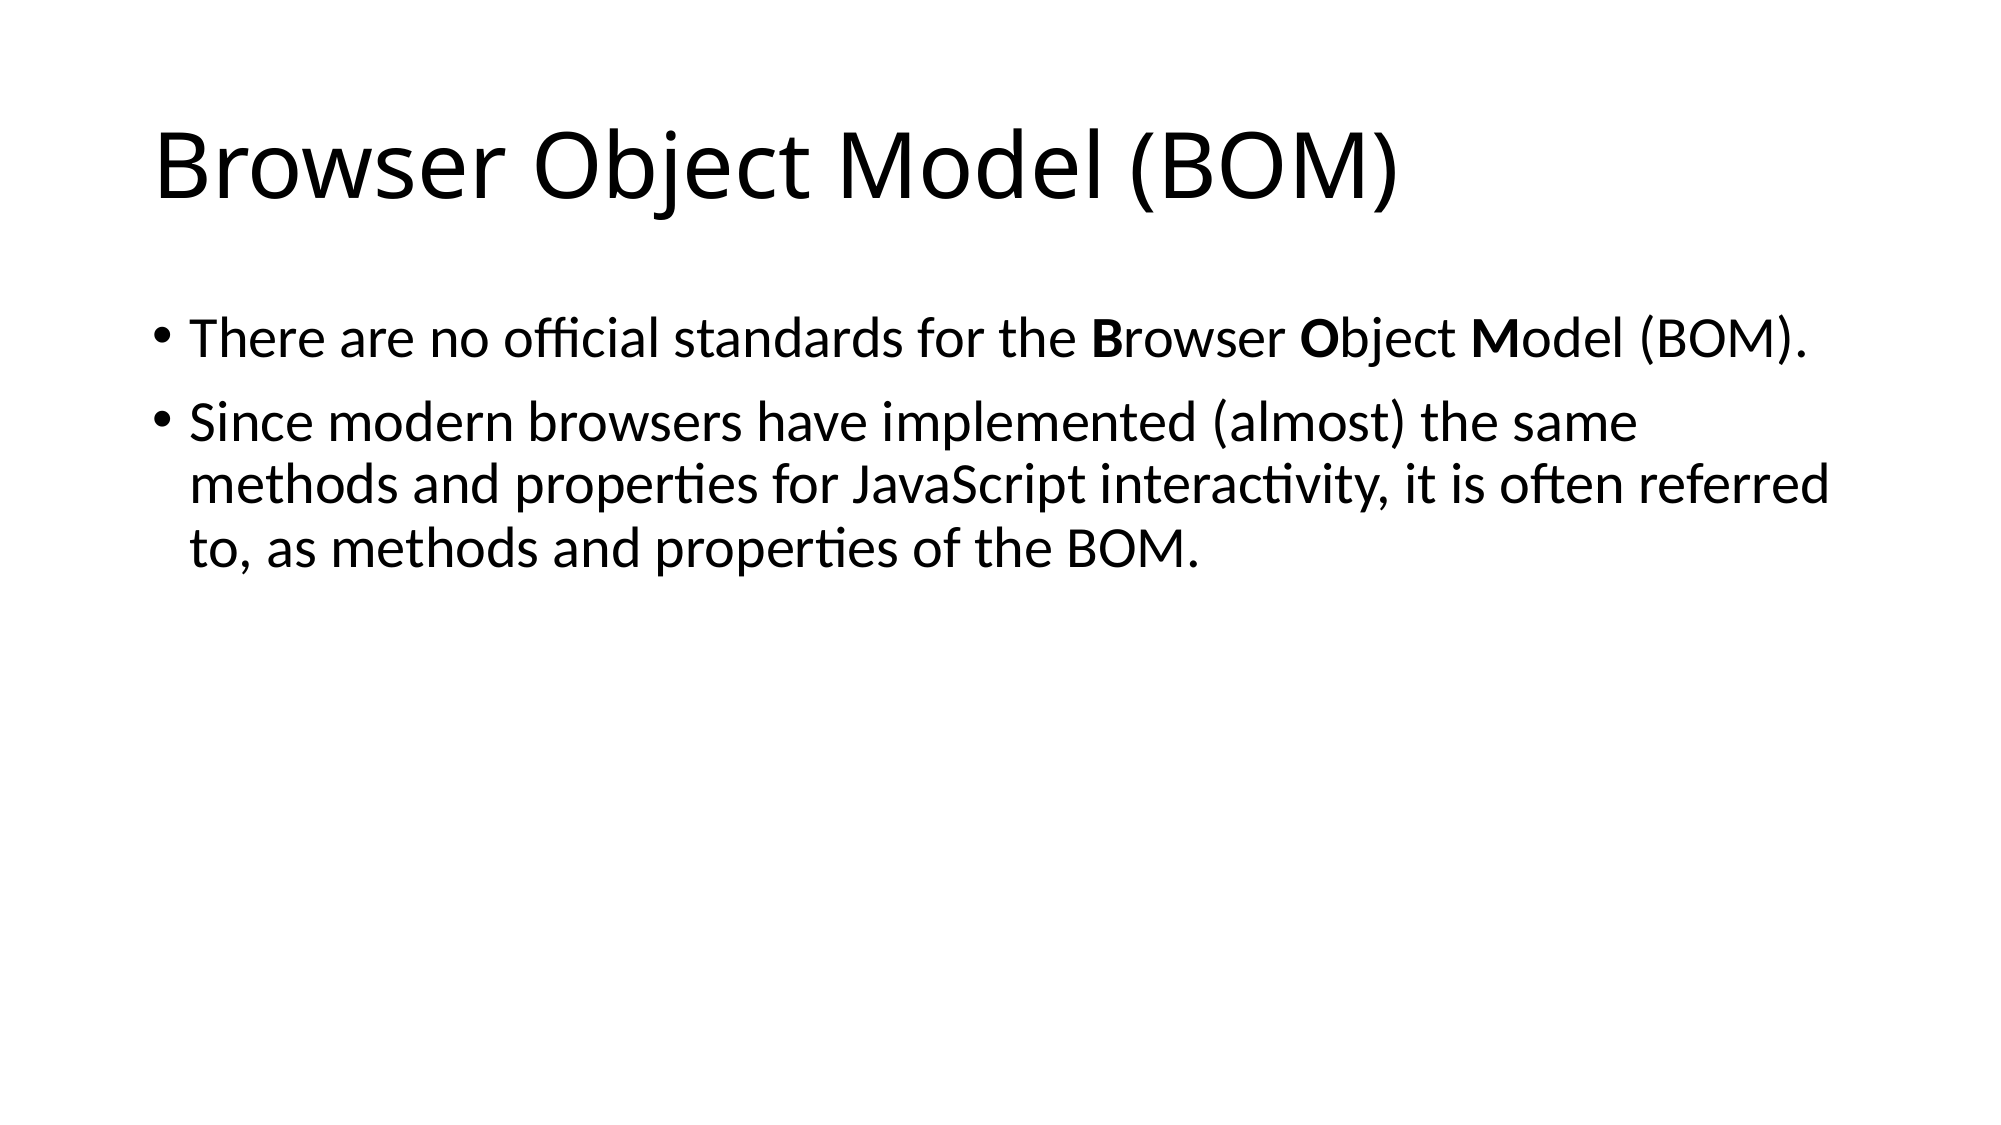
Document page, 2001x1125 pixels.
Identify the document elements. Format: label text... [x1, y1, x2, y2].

list There are no official standards for the Browser Object Model (BOM). Since modern browsers have implemented (almost) the same methods and properties for JavaScript interactivity, it is often referred to, as methods and properties of the BOM. [137, 299, 1863, 1014]
title Browser Object Model (BOM) [137, 59, 1863, 278]
